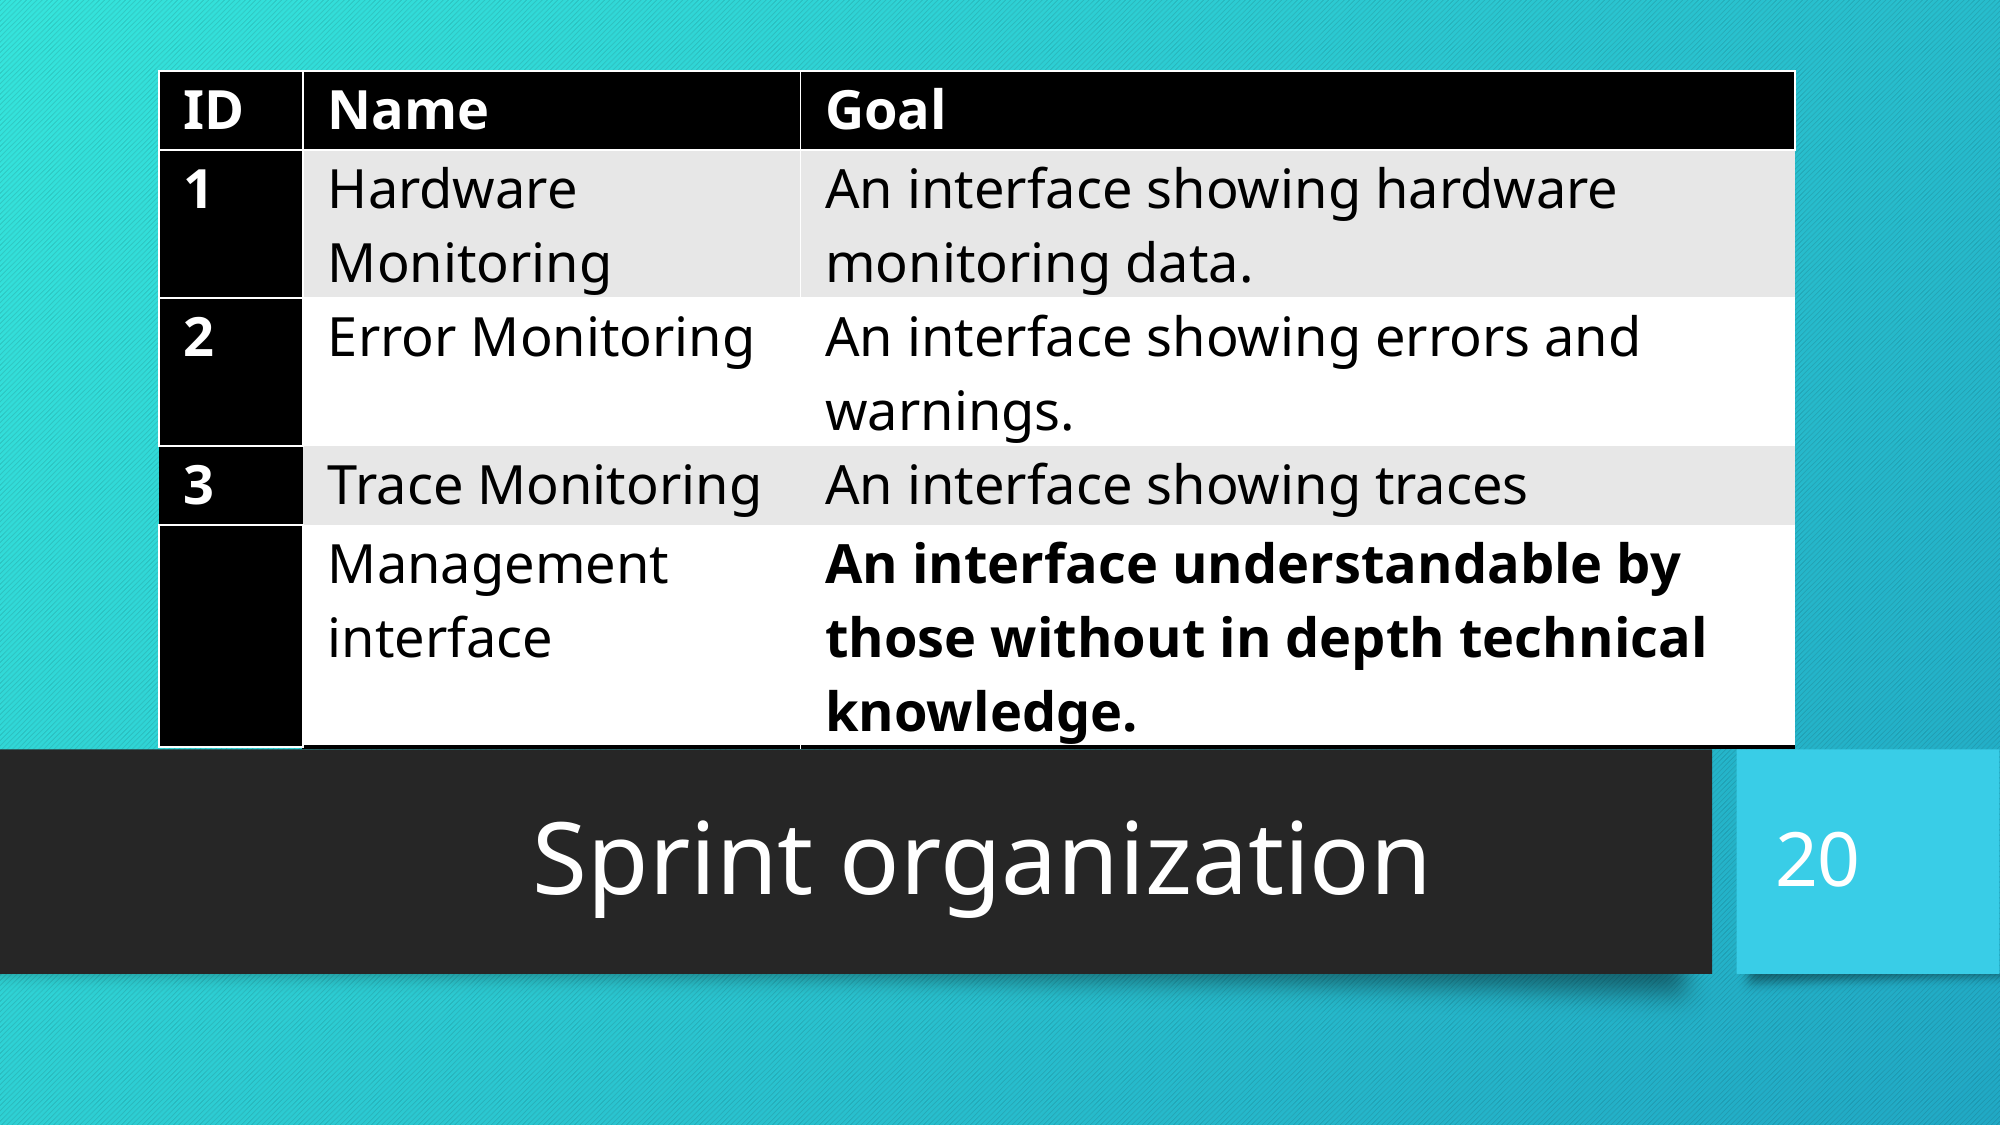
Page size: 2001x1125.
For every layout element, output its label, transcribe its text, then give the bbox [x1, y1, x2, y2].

table_header Name [304, 72, 800, 149]
table_cell An interface showing traces [801, 446, 1795, 525]
table_cell 2 [160, 299, 302, 445]
picture [1736, 974, 2000, 997]
table_cell 4 [160, 526, 302, 746]
table_cell Hardware Monitoring [304, 151, 800, 297]
table_cell 1 [160, 151, 302, 297]
table_cell An interface showing hardware monitoring data. [801, 151, 1795, 297]
table_cell An interface showing errors and warnings. [801, 299, 1795, 446]
slide_number 20 [1760, 772, 1950, 952]
table_cell Management interface [304, 525, 800, 745]
table_cell Error Monitoring [304, 299, 800, 446]
table_header ID [160, 72, 302, 149]
table_cell 3 [159, 447, 303, 524]
table_cell An interface understandable by those without in depth technical knowledge. [801, 525, 1795, 745]
text_box Sprint organization [113, 772, 1448, 927]
picture [0, 974, 1713, 1026]
table_cell Trace Monitoring [303, 446, 801, 525]
table_header Goal [801, 72, 1794, 149]
